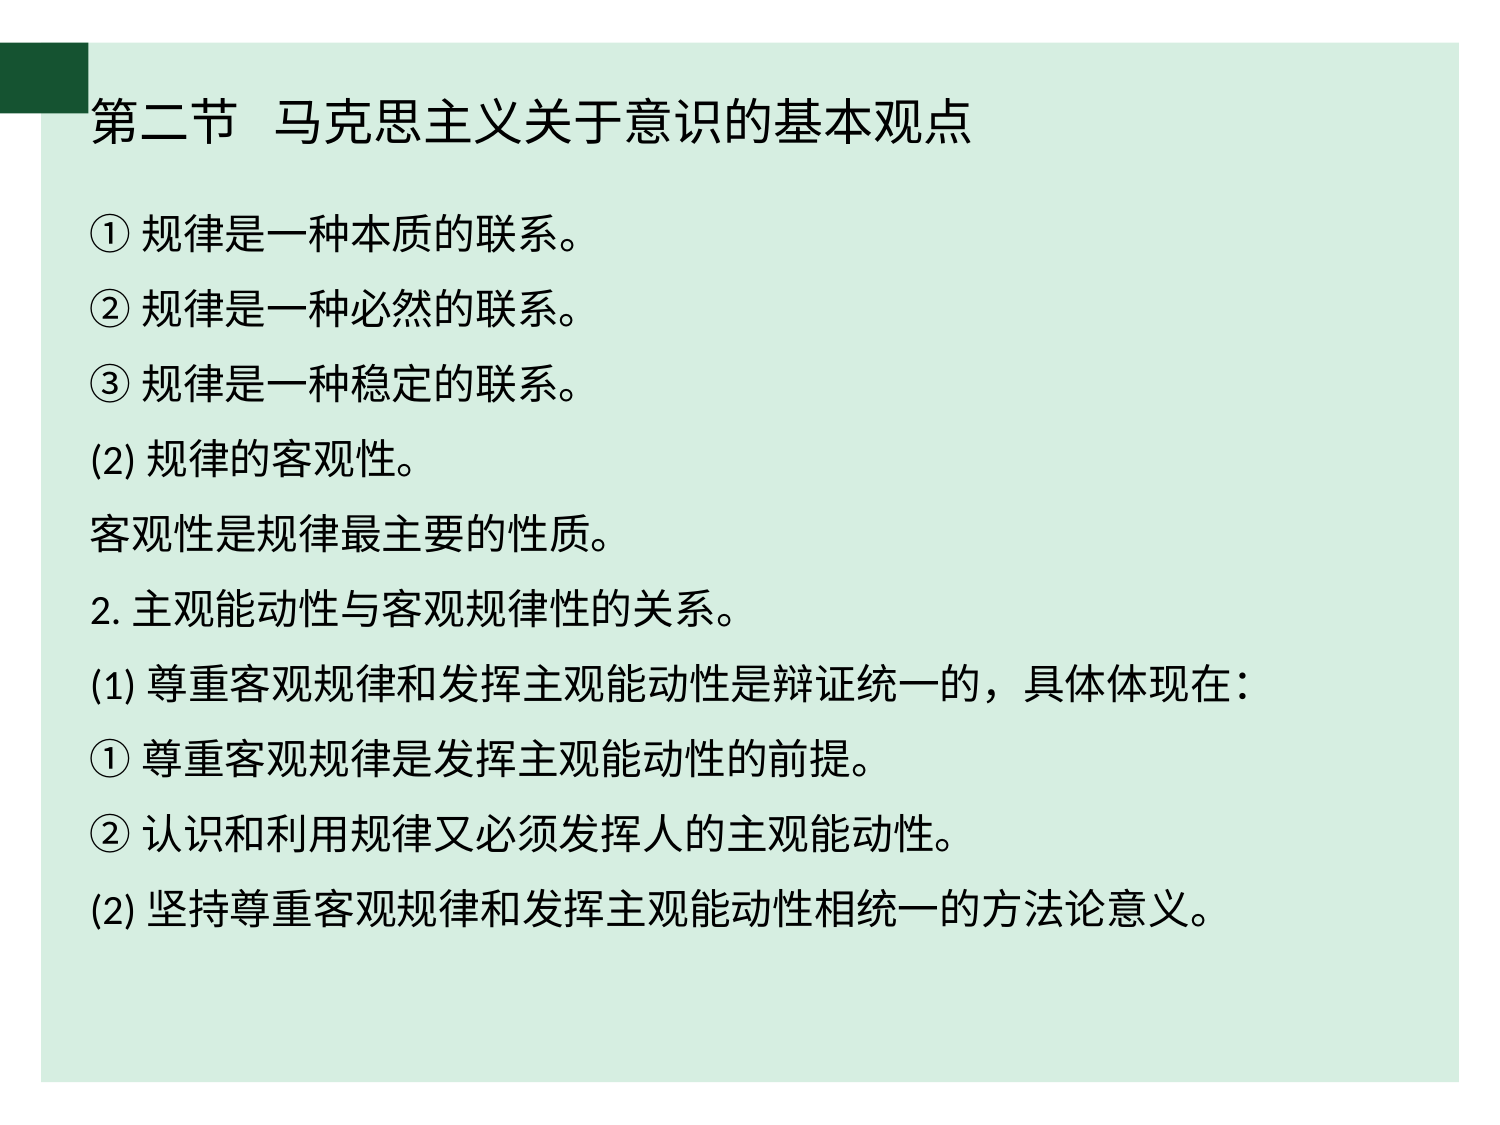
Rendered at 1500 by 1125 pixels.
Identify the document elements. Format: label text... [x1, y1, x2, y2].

title 第二节 马克思主义关于意识的基本观点 [75, 45, 1425, 176]
list ①规律是一种本质的联系。 ②规律是一种必然的联系。 ③规律是一种稳定的联系。 (2)规律的客观性。 客观性是规律最主要的性质。 2.主观能动性与客观规律性的关系。 (1)尊重客观规律和发挥主观能动性是辩证统一的，具体体现在： ①尊重客观规律是发挥主观能动性的前提。 ②认识和利用规律又必须发挥人的主观能动性。 (2)坚持尊重客观规律和发挥主观能动性相统一的方法论意义。 [75, 176, 1425, 1060]
